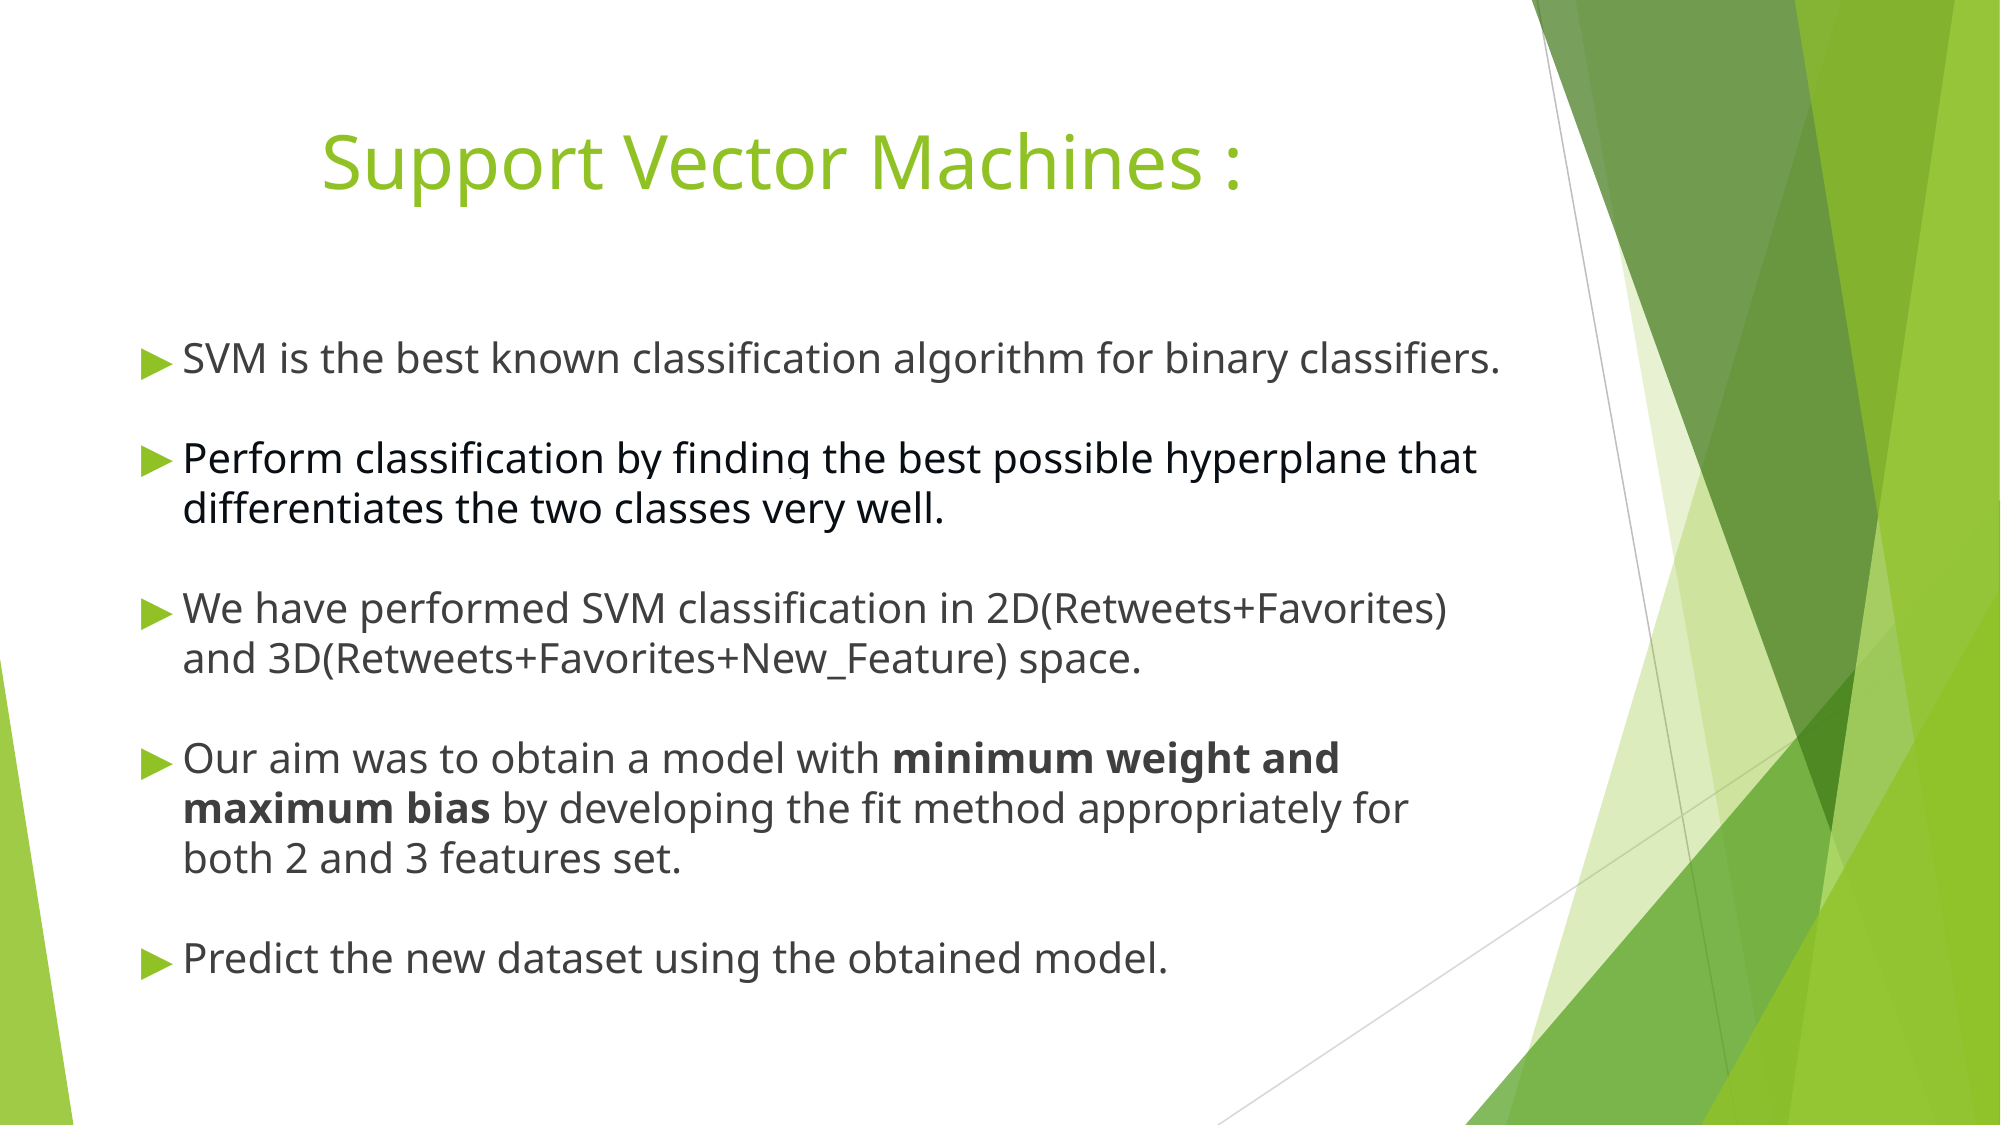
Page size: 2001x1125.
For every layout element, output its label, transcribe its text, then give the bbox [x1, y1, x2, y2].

list SVM is the best known classification algorithm for binary classifiers. Perform classification by finding the best possible hyperplane that differentiates the two classes very well. We have performed SVM classification in 2D(Retweets+Favorites) and 3D(Retweets+Favorites+New_Feature) space. Our aim was to obtain a model with minimum weight and maximum bias by developing the fit method appropriately for both 2 and 3 features set. Predict the new dataset using the obtained model. [111, 316, 1522, 954]
title Support Vector Machines : [111, 99, 1522, 316]
